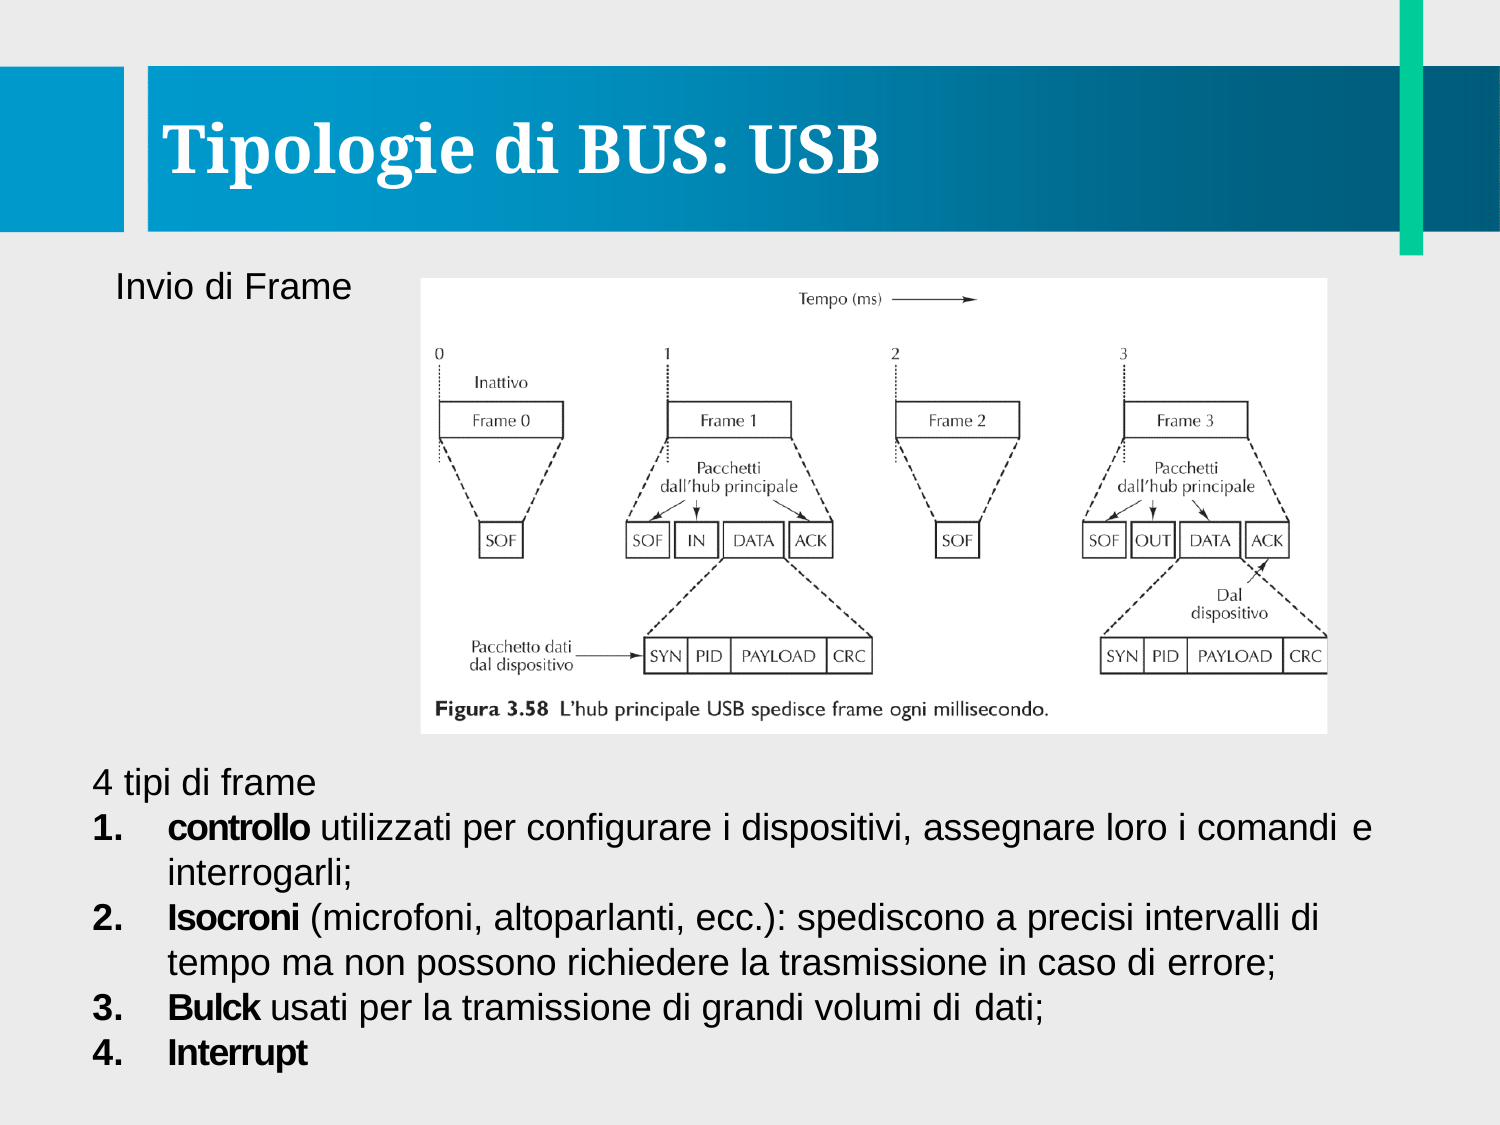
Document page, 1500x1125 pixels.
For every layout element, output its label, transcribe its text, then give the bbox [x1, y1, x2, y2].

text_box [1399, 0, 1424, 256]
text_box Invio di Frame [113, 259, 355, 307]
text_box [0, 66, 124, 233]
title Tipologie di BUS: USB [147, 64, 1400, 295]
text_box [420, 278, 1328, 734]
text_box 4 tipi di frame controllo utilizzati per configurare i dispositivi, assegnare loro i comandi e interrogarli; Isocroni (microfoni, altoparlanti, ecc.): spediscono a precisi intervalli di tempo ma non possono richiedere la trasmissione in caso di errore; Bulck usati per la tramissione di grandi volumi di dati; Interrupt [90, 755, 1380, 1073]
text_box [1424, 66, 1500, 232]
